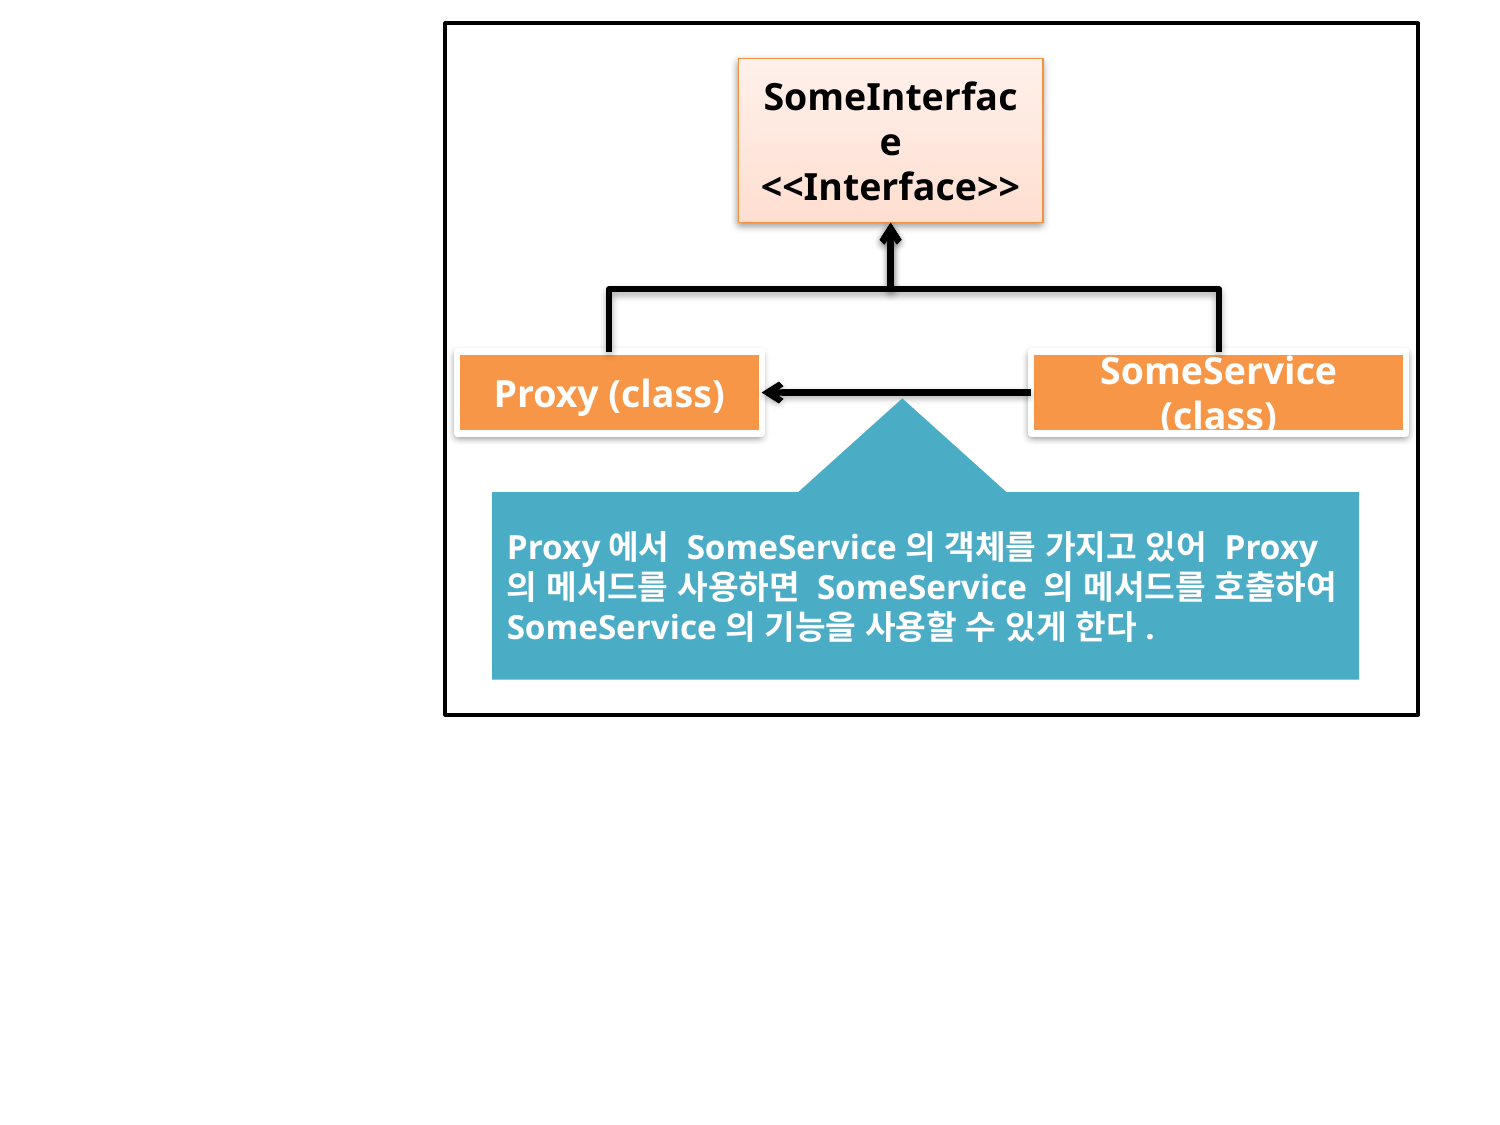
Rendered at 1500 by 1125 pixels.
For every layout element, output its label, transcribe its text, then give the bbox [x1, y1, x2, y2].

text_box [989, 122, 1120, 452]
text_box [685, 146, 815, 428]
text_box Proxy (class) [454, 348, 765, 437]
text_box [797, 402, 1008, 490]
text_box [443, 21, 1420, 717]
text_box Proxy에서 SomeService의 객체를 가지고 있어 Proxy의 메서드를 사용하면 SomeService 의 메서드를 호출하여 SomeService의 기능을 사용할 수 있게 한다. [490, 490, 1361, 682]
text_box SomeInterface <<Interface>> [738, 58, 1044, 223]
text_box SomeService (class) [1124, 348, 1409, 437]
